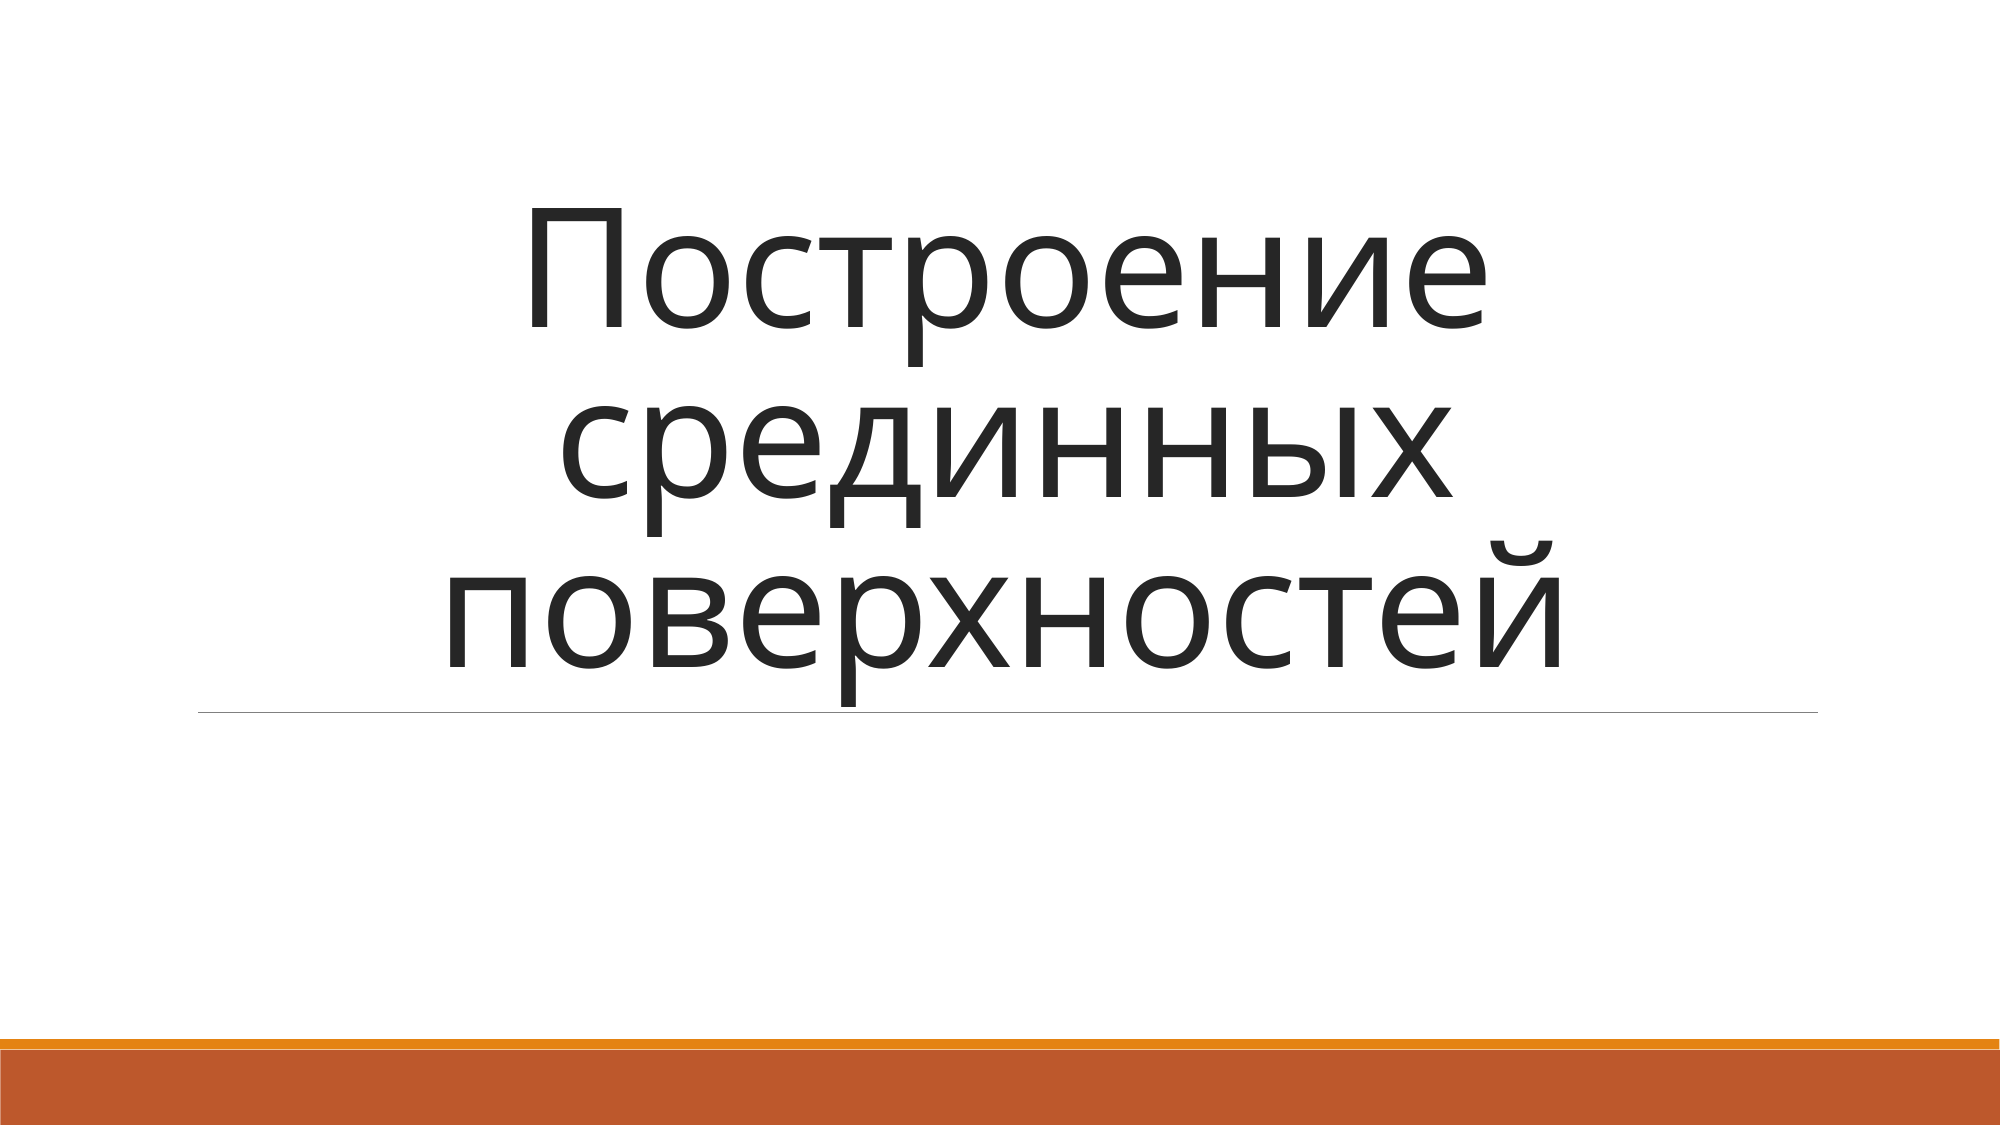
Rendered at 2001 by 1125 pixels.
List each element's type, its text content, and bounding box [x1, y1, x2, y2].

title Построение срединных поверхностей [180, 124, 1830, 710]
